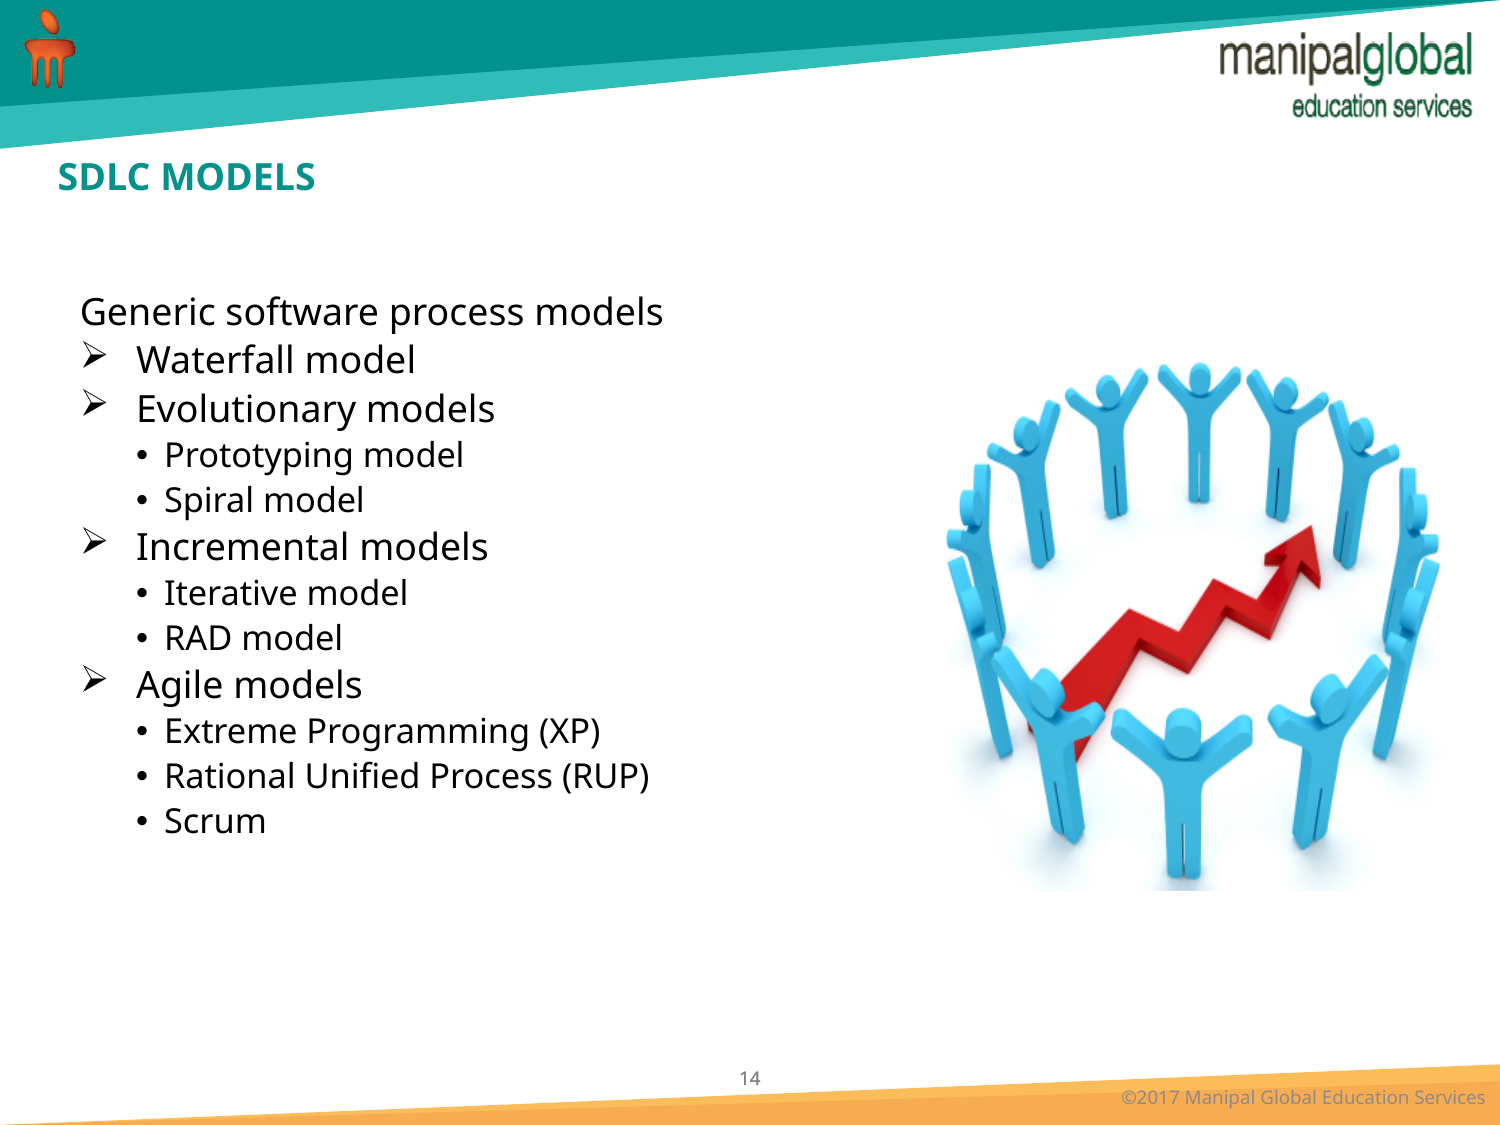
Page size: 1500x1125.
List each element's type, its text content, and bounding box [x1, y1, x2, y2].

picture [925, 354, 1464, 891]
title SDLC MODELS [42, 151, 1032, 212]
list Generic software process models Waterfall model Evolutionary models Prototyping model Spiral model Incremental models Iterative model RAD model Agile models Extreme Programming (XP) Rational Unified Process (RUP) Scrum [65, 285, 902, 1000]
picture [21, 6, 78, 91]
picture [1210, 21, 1493, 125]
